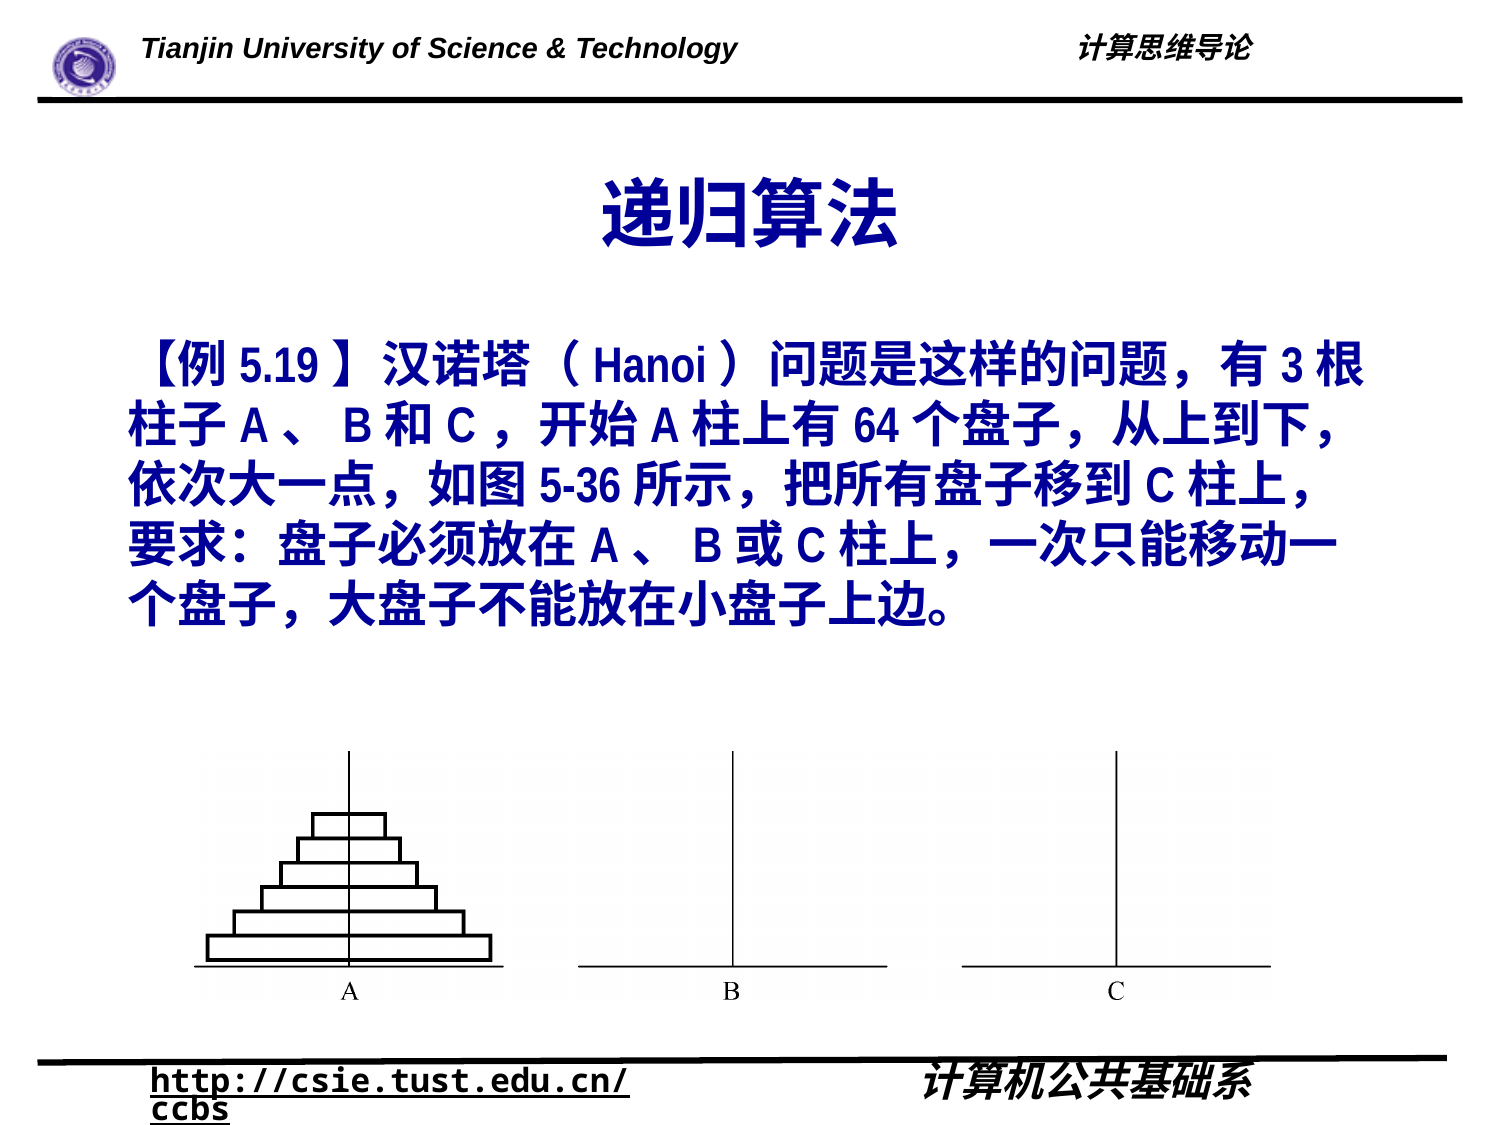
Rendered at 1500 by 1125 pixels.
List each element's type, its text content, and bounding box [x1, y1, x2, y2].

list 【例5.19】汉诺塔（Hanoi）问题是这样的问题，有3根柱子A、B和C，开始A柱上有64个盘子，从上到下，依次大一点，如图5-36所示，把所有盘子移到C柱上，要求：盘子必须放在A、B或C柱上，一次只能移动一个盘子，大盘子不能放在小盘子上边。 [112, 324, 1388, 1000]
title 递归算法 [112, 99, 1388, 288]
picture [194, 751, 1271, 1000]
picture [52, 37, 116, 97]
